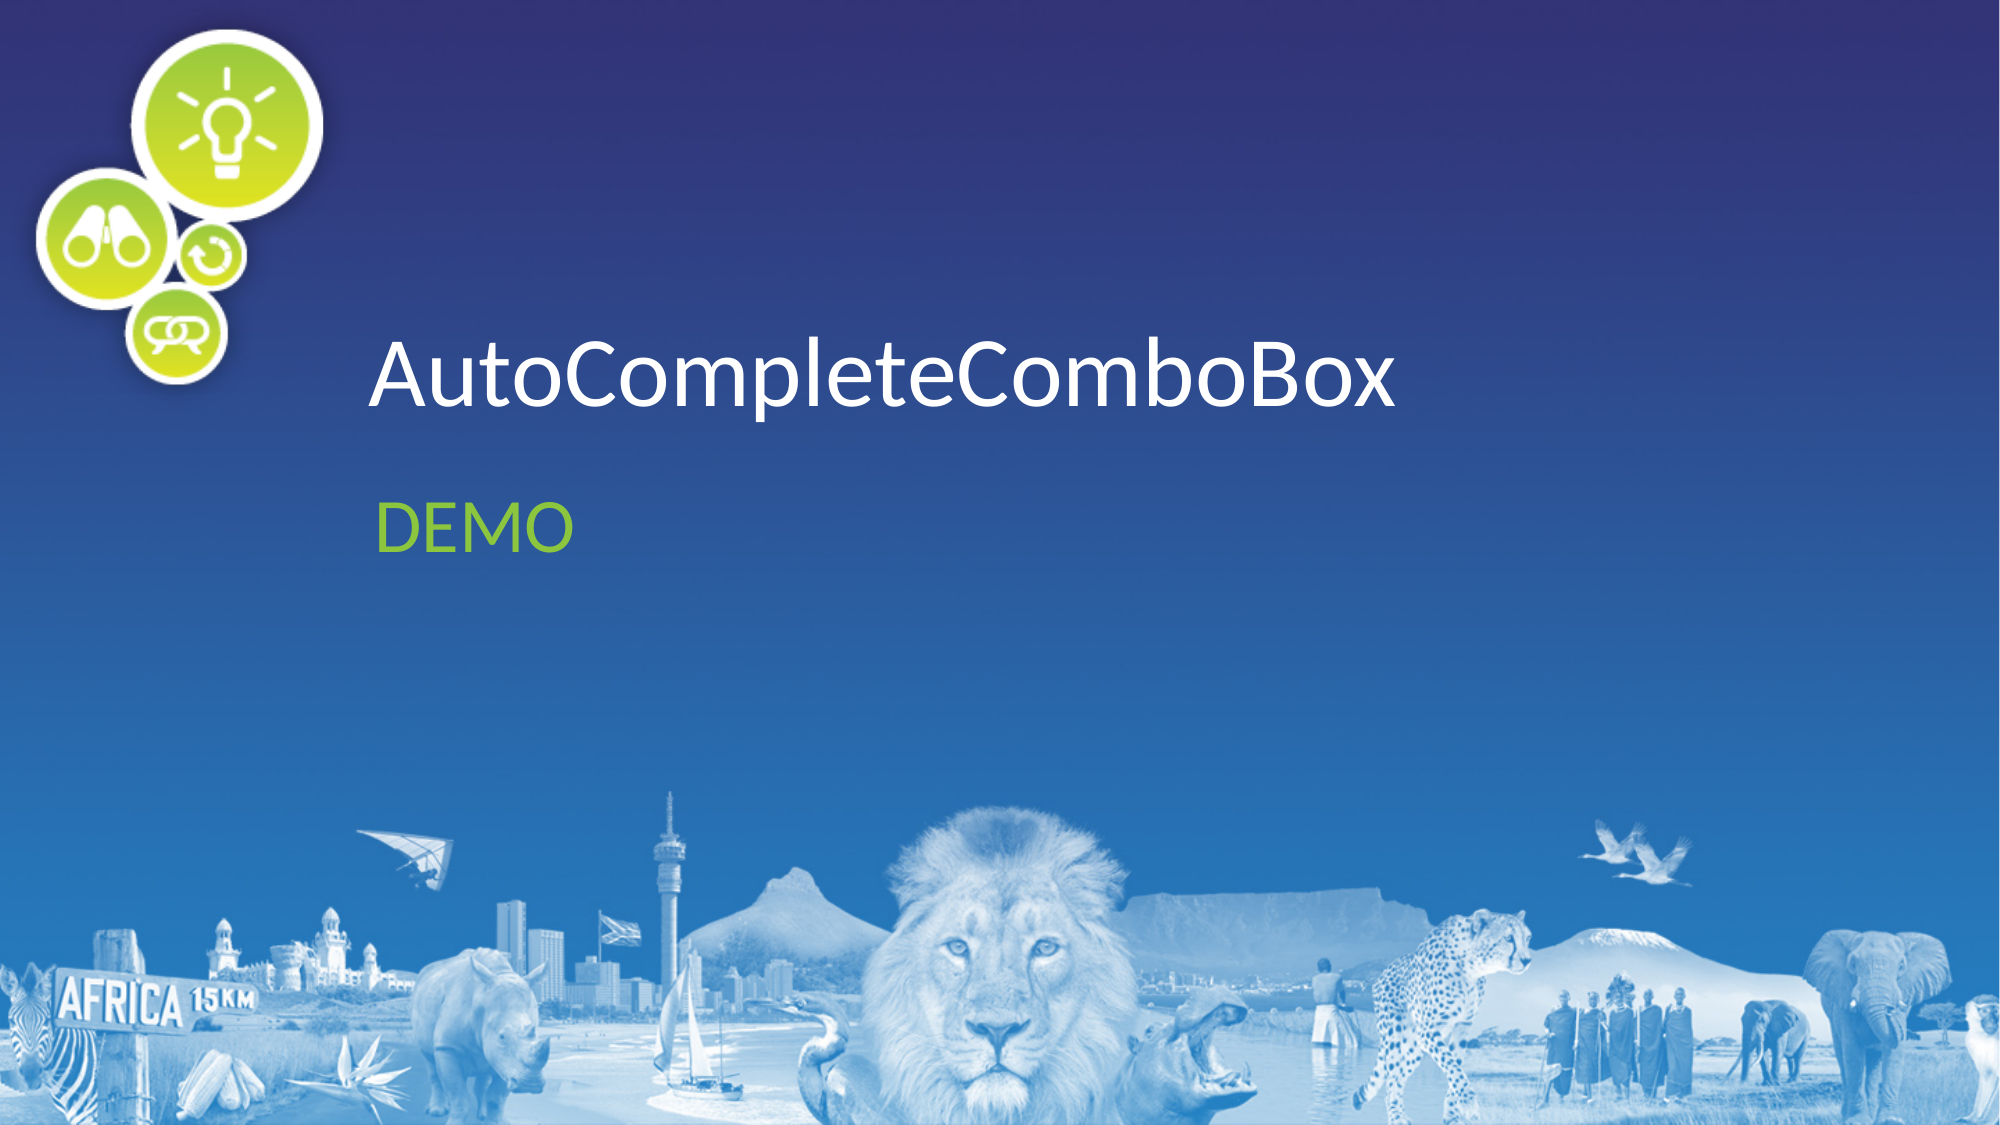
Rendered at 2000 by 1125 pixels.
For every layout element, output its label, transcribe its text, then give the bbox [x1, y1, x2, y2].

title AutoCompleteComboBox [337, 268, 1620, 457]
subtitle DEMO [334, 477, 1620, 721]
picture [0, 0, 2000, 1125]
